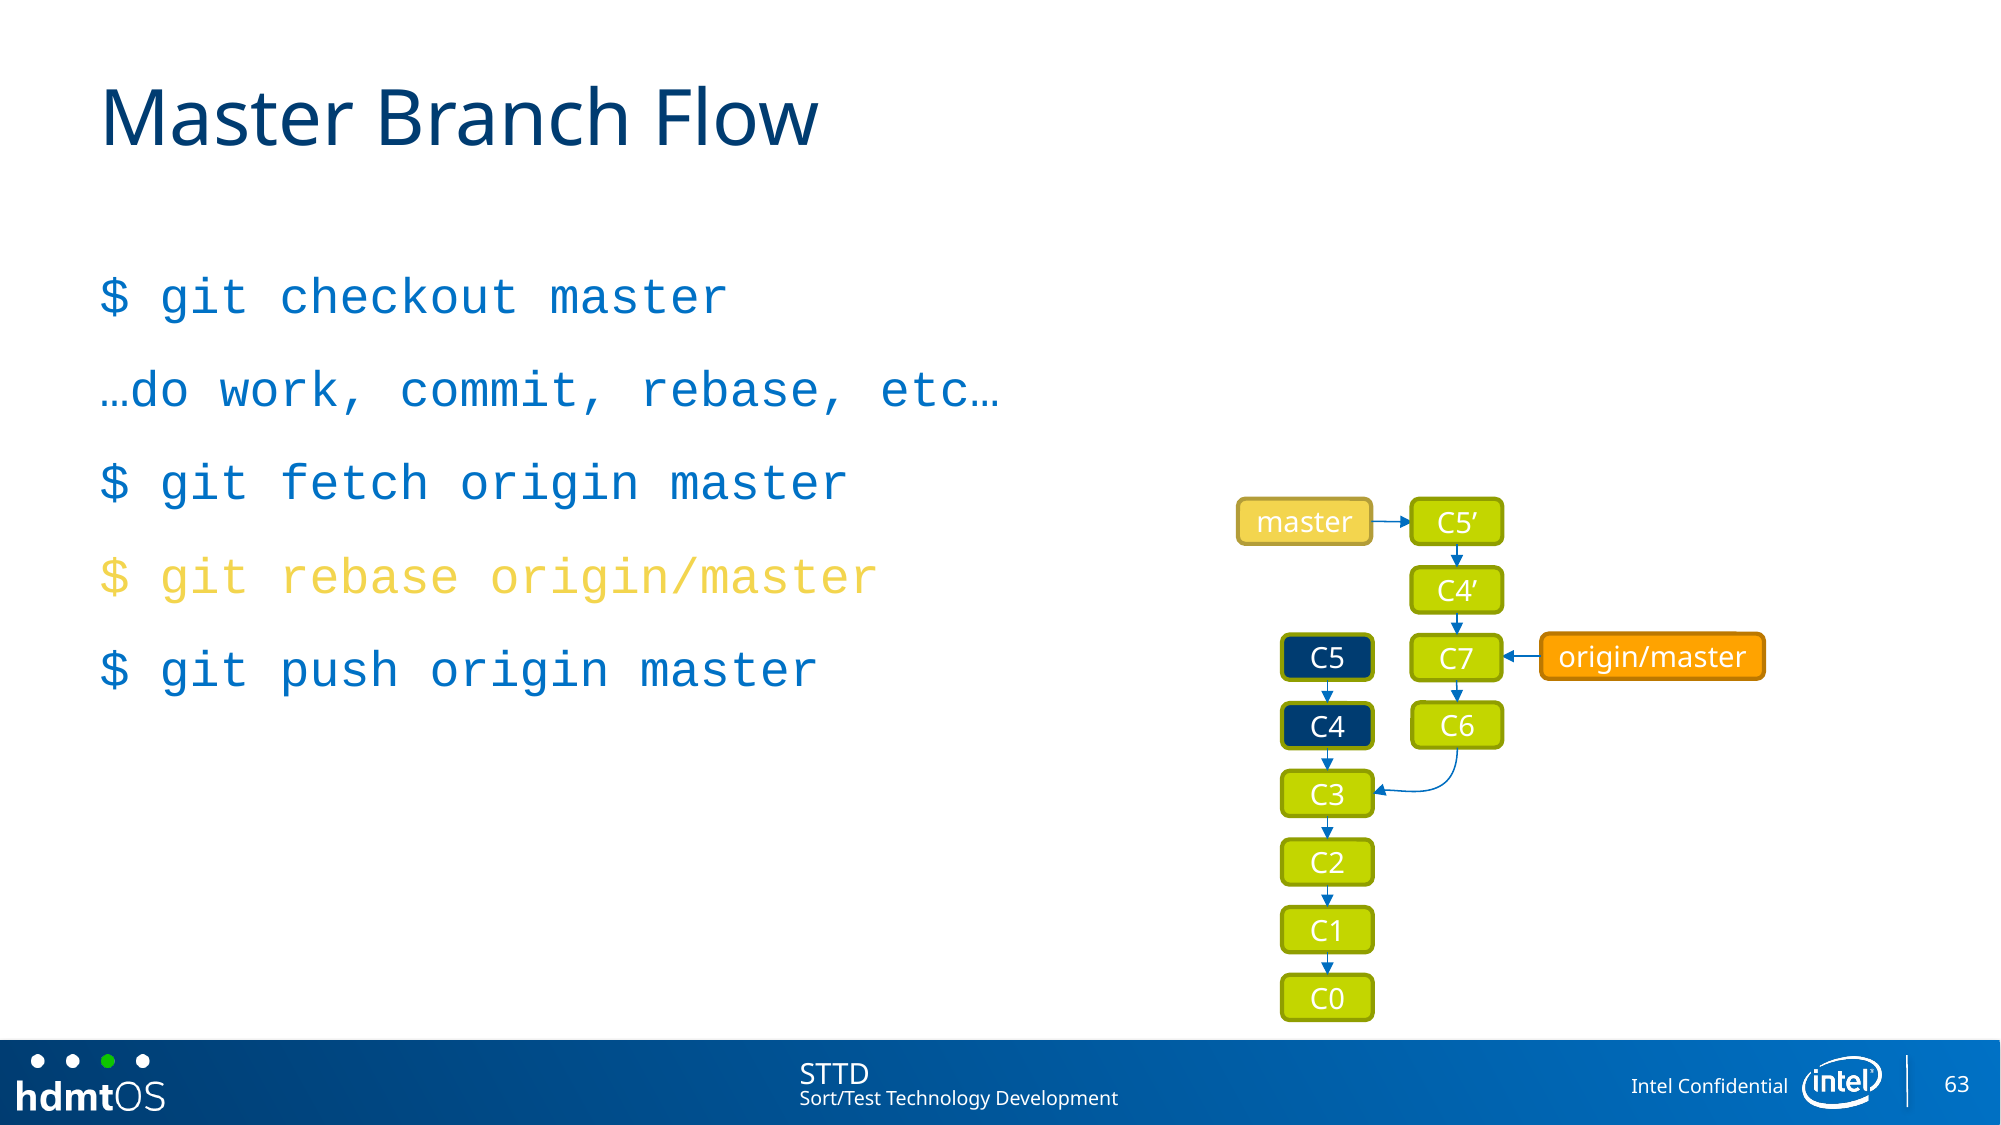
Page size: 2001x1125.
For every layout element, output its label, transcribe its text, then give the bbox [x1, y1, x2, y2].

text_box C1 [1279, 904, 1375, 955]
text_box C7 [1409, 632, 1504, 683]
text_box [1391, 728, 1439, 814]
slide_number 63 [1503, 1055, 1970, 1116]
text_box C3 [1279, 768, 1375, 819]
text_box C6 [1410, 700, 1505, 750]
text_box origin/master [1539, 631, 1767, 681]
title Master Branch Flow [99, 67, 1900, 258]
text_box C4’ [1409, 565, 1505, 615]
text_box C5’ [1409, 496, 1505, 547]
text_box C4 [1279, 700, 1375, 751]
text_box C0 [1279, 972, 1375, 1023]
text_box C5 [1279, 632, 1375, 682]
picture [14, 1054, 167, 1122]
text_box master [1235, 496, 1374, 546]
list $ git checkout master …do work, commit, rebase, etc… $ git fetch origin master $ git rebase origin/master $ git push origin master [99, 263, 1900, 1013]
text_box C2 [1279, 837, 1375, 887]
